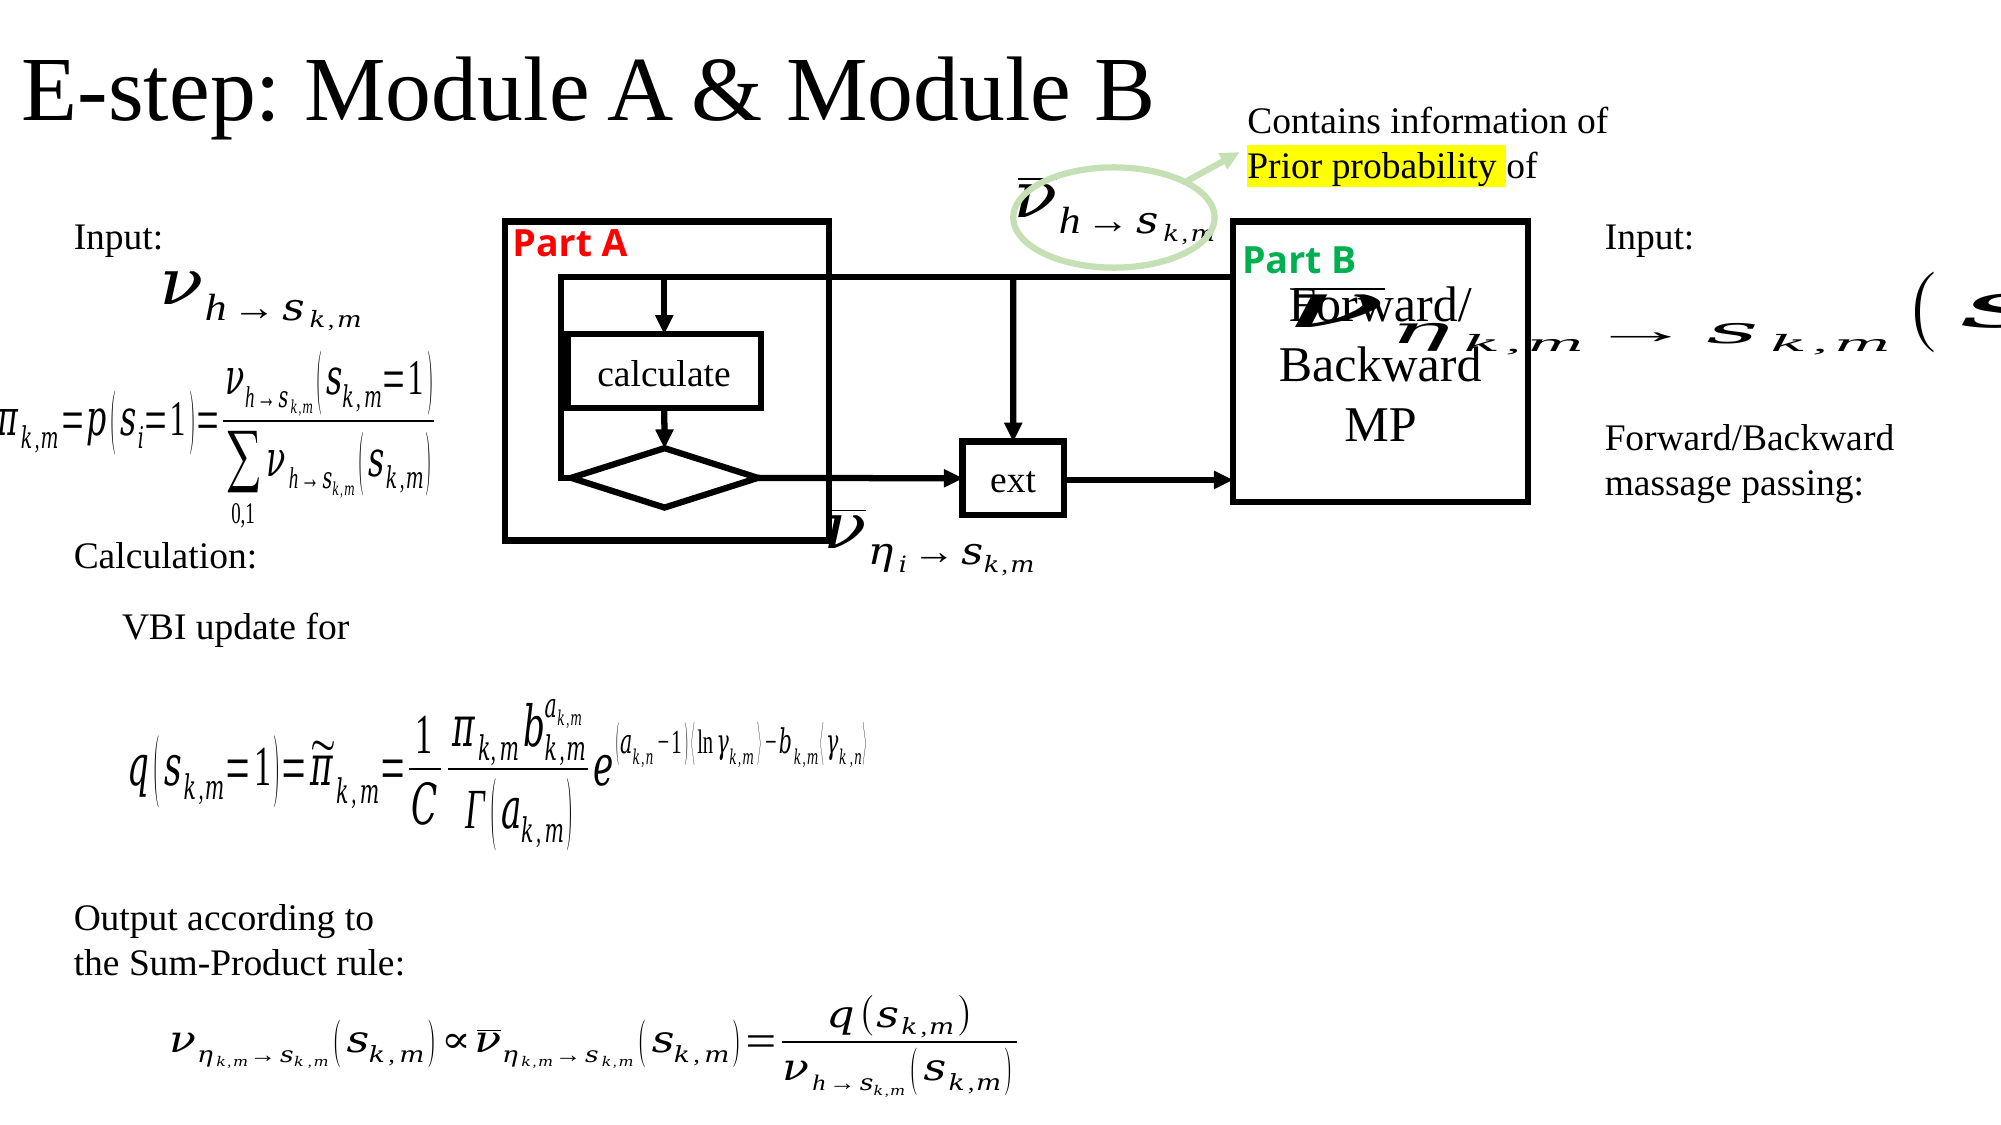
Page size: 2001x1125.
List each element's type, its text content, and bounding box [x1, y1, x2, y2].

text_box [502, 88, 1660, 579]
text_box E-step: Module A & Module B [6, 0, 1914, 199]
text_box Forward/Backward massage passing: [1660, 405, 2000, 511]
text_box Calculation: [58, 523, 280, 584]
text_box Input: [1660, 204, 1770, 265]
text_box Output according to the Sum-Product rule: [58, 886, 437, 991]
text_box Input: [58, 204, 239, 265]
